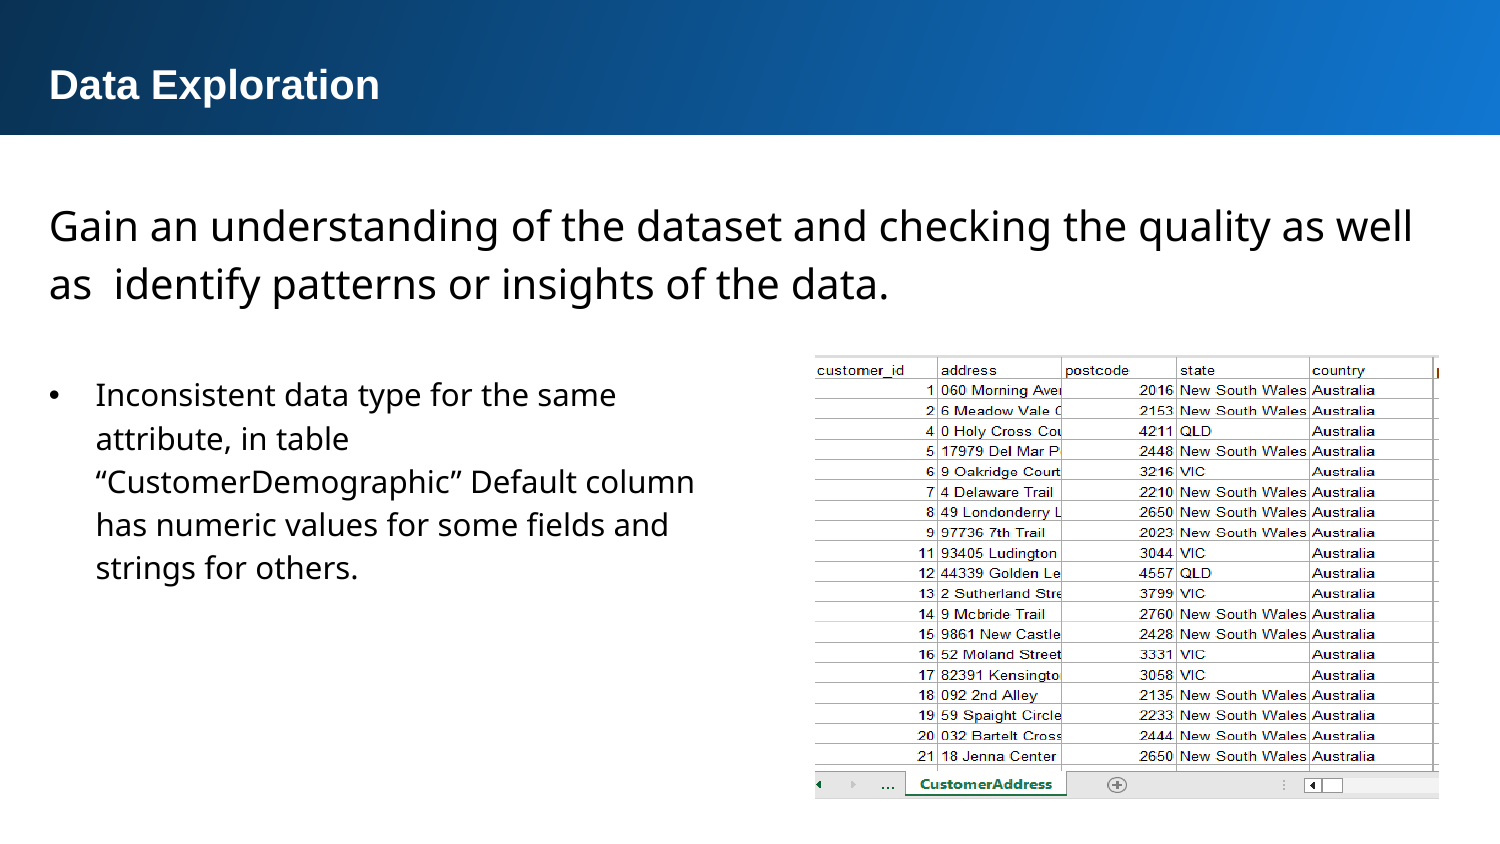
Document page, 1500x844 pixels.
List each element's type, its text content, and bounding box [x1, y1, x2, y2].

text_box [0, 0, 1500, 135]
text_box Gain an understanding of the dataset and checking the quality as well as identify patterns or insights of the data. [33, 177, 1439, 323]
text_box Data Exploration [33, 43, 1439, 124]
text_box Inconsistent data type for the same attribute, in table “CustomerDemographic” Default column has numeric values for some fields and strings for others. [33, 355, 712, 601]
picture [814, 354, 1439, 799]
